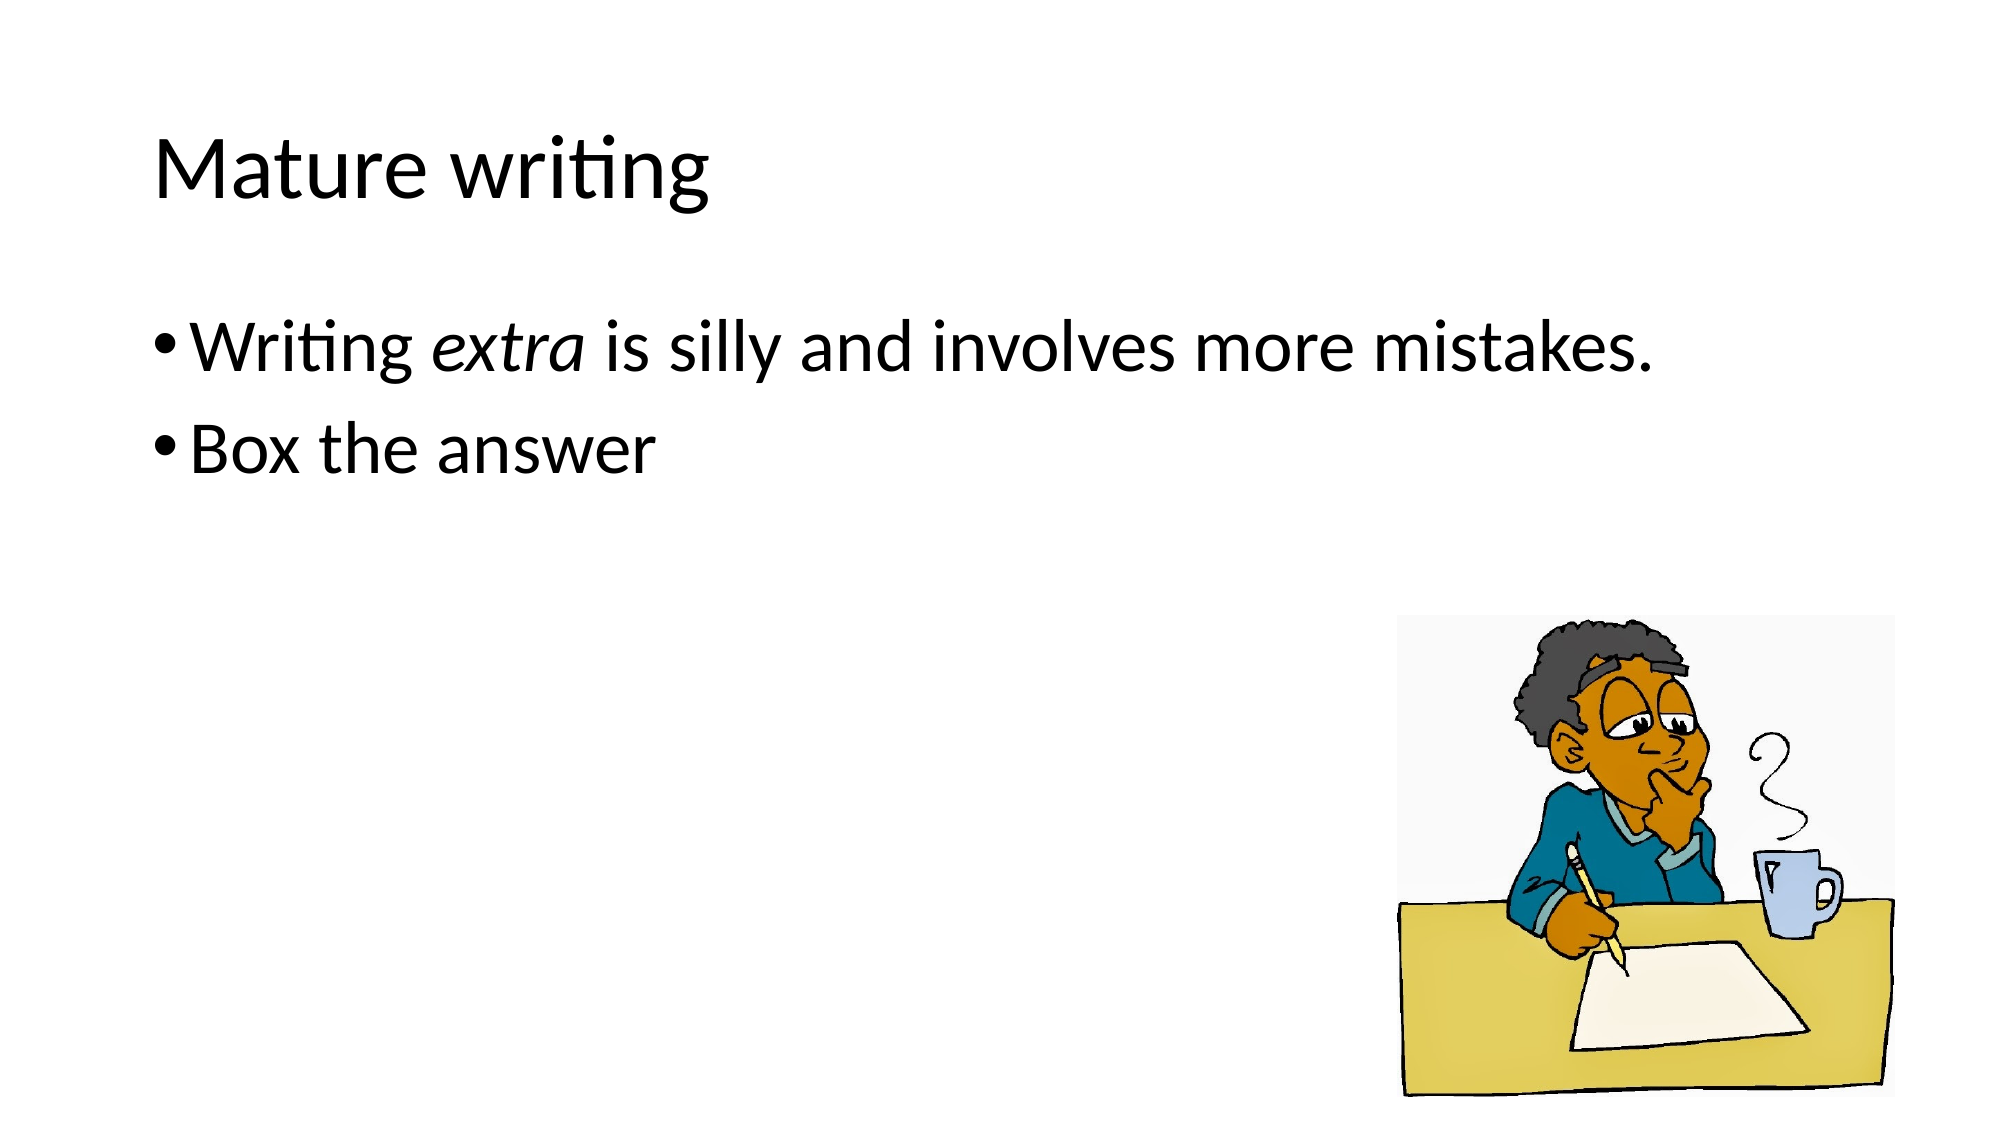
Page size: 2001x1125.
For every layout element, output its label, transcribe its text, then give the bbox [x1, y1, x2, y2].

list Writing extra is silly and involves more mistakes. Box the answer [137, 299, 1863, 1014]
title Mature writing [137, 59, 1863, 278]
picture [1397, 614, 1896, 1097]
